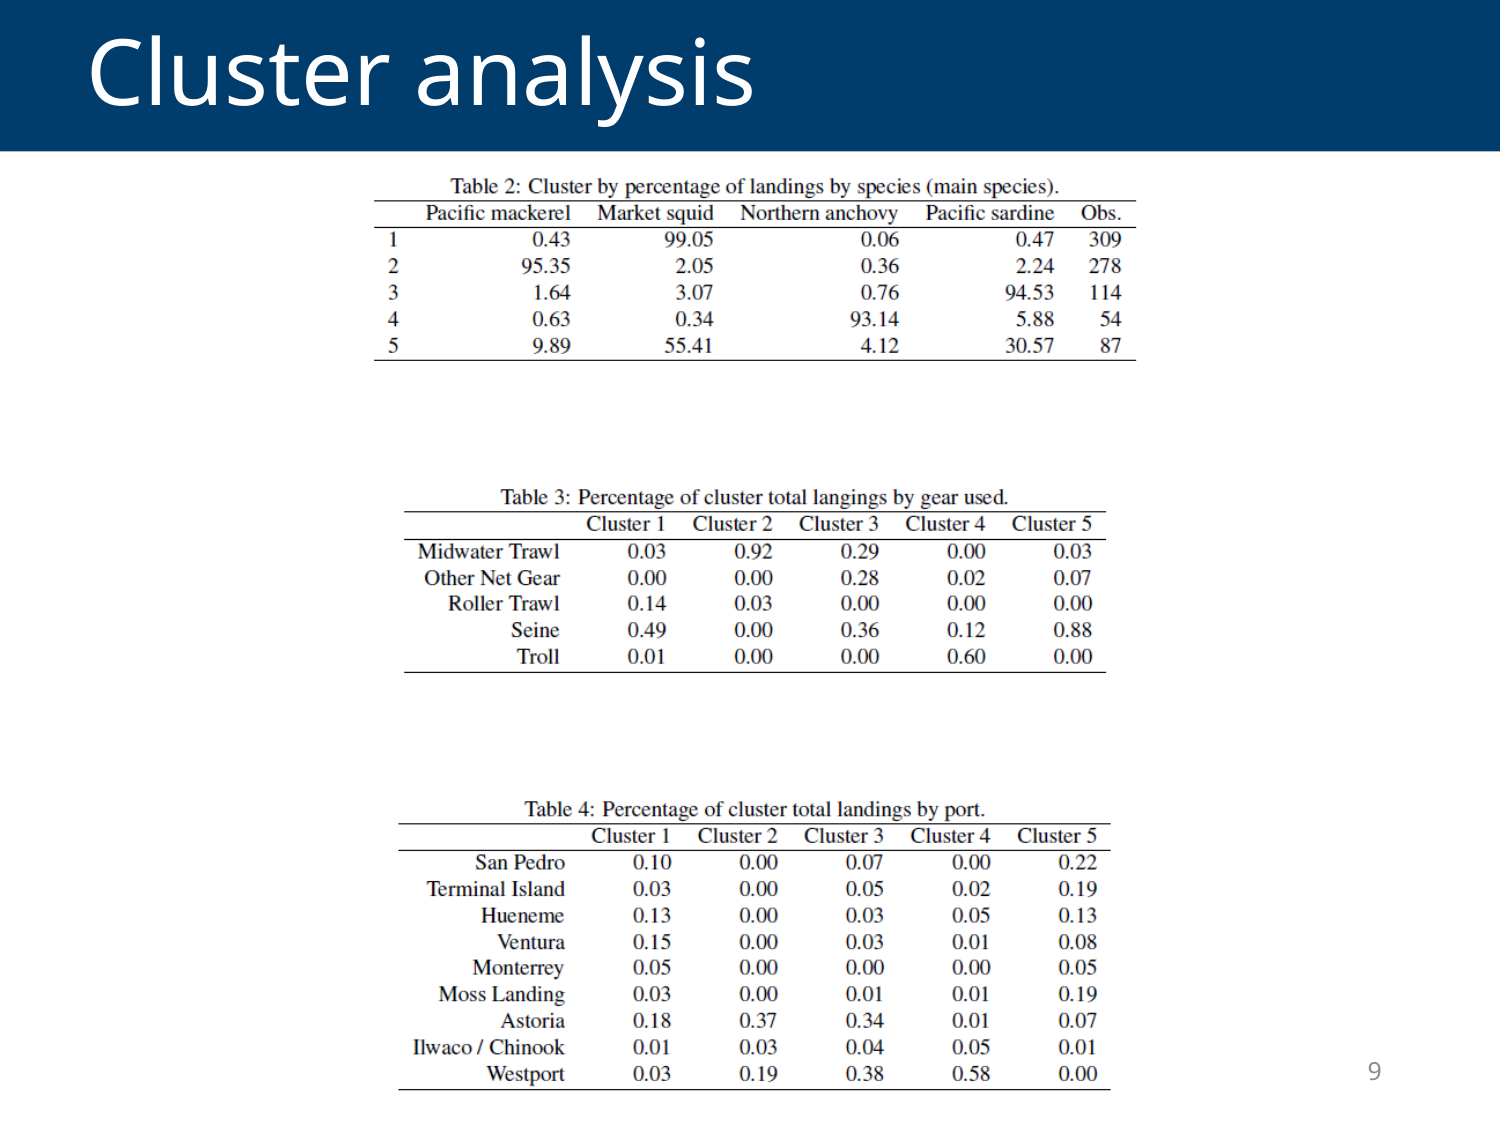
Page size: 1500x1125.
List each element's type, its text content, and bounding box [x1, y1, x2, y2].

slide_number 9 [1142, 1042, 1397, 1103]
title Cluster analysis [0, 0, 1500, 152]
picture [358, 168, 1142, 1103]
